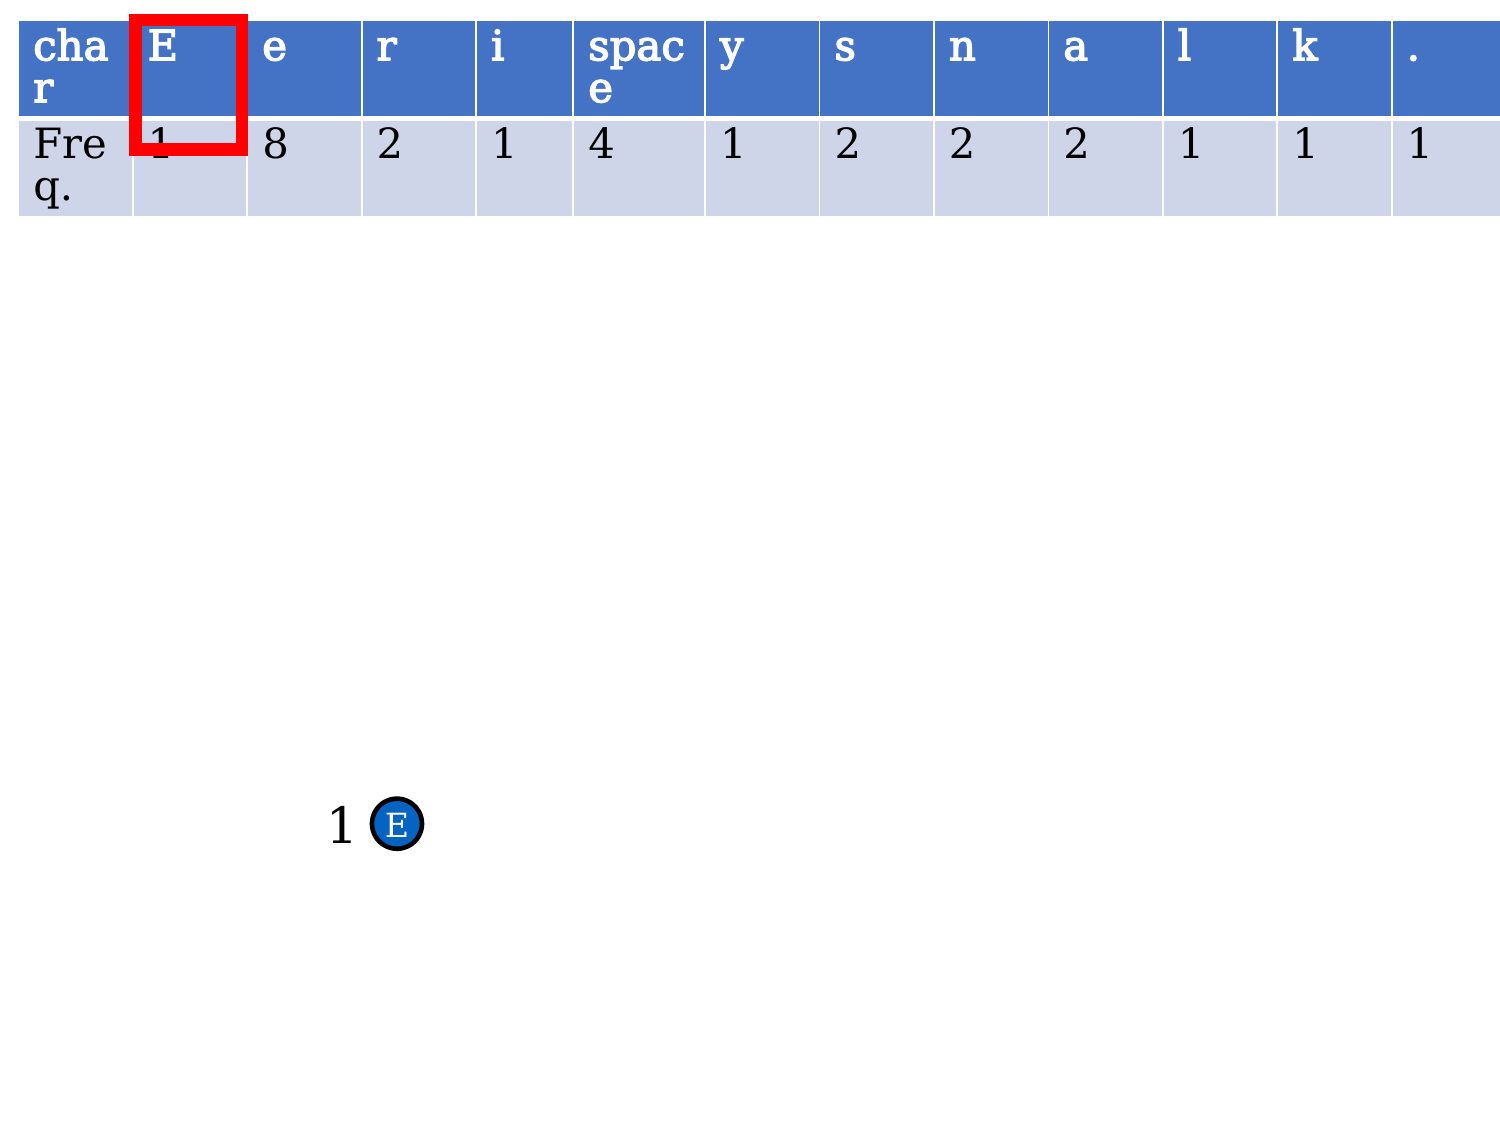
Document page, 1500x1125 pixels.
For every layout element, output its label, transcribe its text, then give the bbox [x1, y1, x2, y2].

table_cell 1 [706, 121, 819, 216]
table_cell 1 [134, 121, 246, 216]
table_cell 8 [248, 121, 361, 216]
table_header y [706, 21, 819, 116]
text_box [135, 19, 243, 151]
table_cell 1 [1393, 121, 1500, 216]
table_header s [820, 21, 933, 116]
table_header i [477, 21, 572, 116]
table_cell 1 [477, 121, 572, 216]
table_header r [363, 21, 475, 116]
table_cell 2 [820, 121, 933, 216]
table_header . [1393, 21, 1500, 116]
table_header space [574, 21, 704, 116]
text_box 1 [311, 785, 373, 861]
table_header n [935, 21, 1048, 116]
table_header k [1278, 21, 1391, 116]
table_header e [248, 21, 361, 116]
table_cell 1 [1164, 121, 1276, 216]
table_header a [1049, 21, 1162, 116]
table_header l [1164, 21, 1276, 116]
table_cell 2 [1049, 121, 1162, 216]
table_cell 1 [1278, 121, 1391, 216]
text_box E [373, 798, 423, 849]
table_cell 2 [363, 121, 475, 216]
table_cell 2 [935, 121, 1048, 216]
table_header char [19, 21, 132, 116]
table_cell 4 [574, 121, 704, 216]
table_cell Freq. [19, 121, 132, 216]
